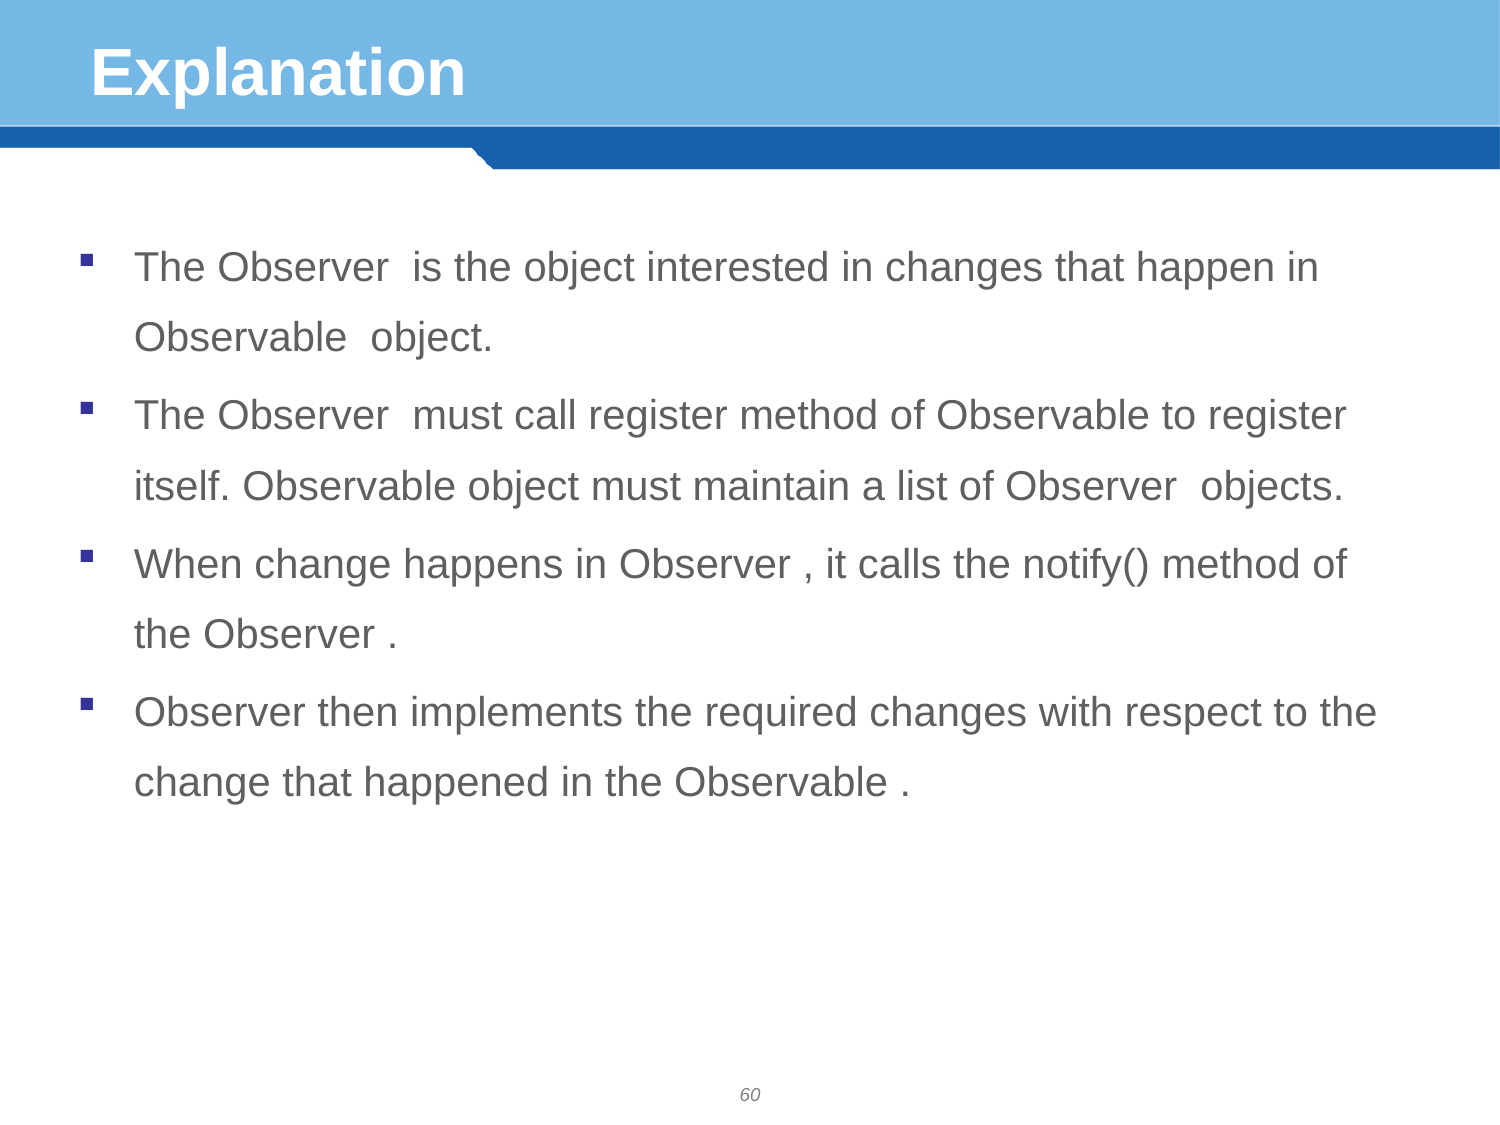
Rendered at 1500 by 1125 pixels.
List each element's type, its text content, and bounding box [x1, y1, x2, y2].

slide_number 60 [574, 1074, 926, 1115]
list The Observer is the object interested in changes that happen in Observable object. The Observer must call register method of Observable to register itself. Observable object must maintain a list of Observer objects. When change happens in Observer , it calls the notify() method of the Observer . Observer then implements the required changes with respect to the change that happened in the Observable . [62, 212, 1413, 956]
title Explanation [74, 0, 1426, 138]
picture [0, 0, 1500, 188]
